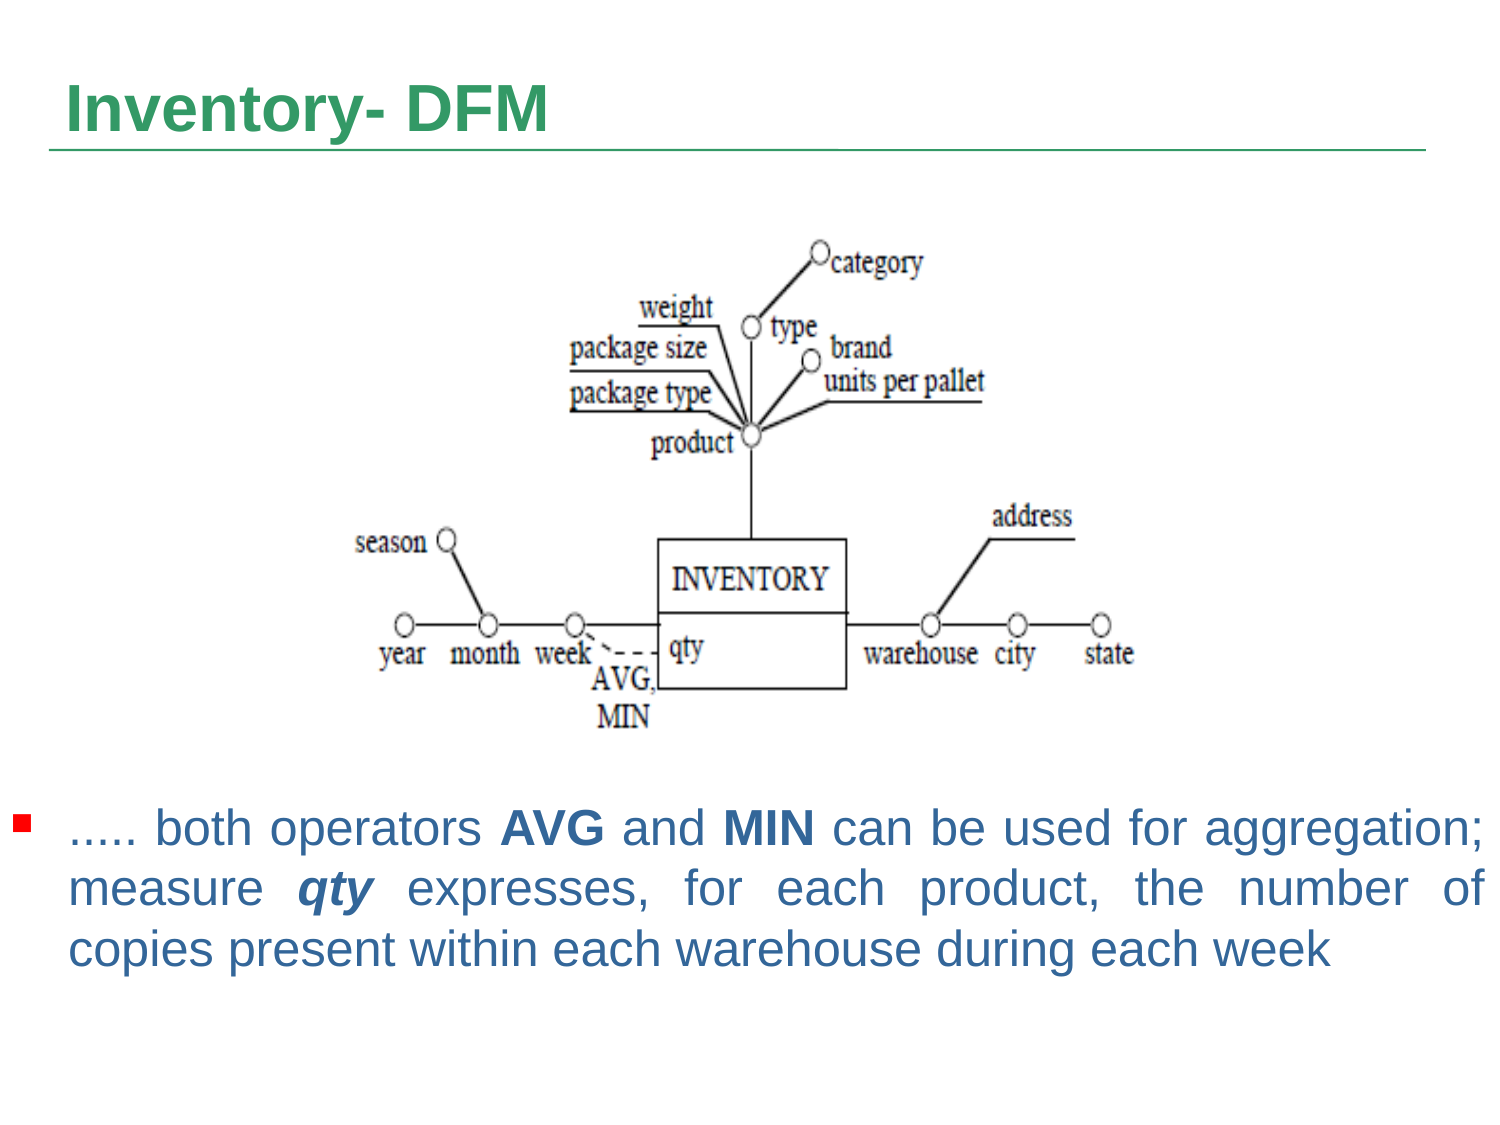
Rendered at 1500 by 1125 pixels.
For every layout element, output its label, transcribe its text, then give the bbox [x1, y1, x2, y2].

picture [194, 207, 1318, 738]
list ..... both operators AVG and MIN can be used for aggregation; measure qty expresses, for each product, the number of copies present within each warehouse during each week [0, 786, 1500, 1036]
title Inventory- DFM [49, 37, 1451, 188]
